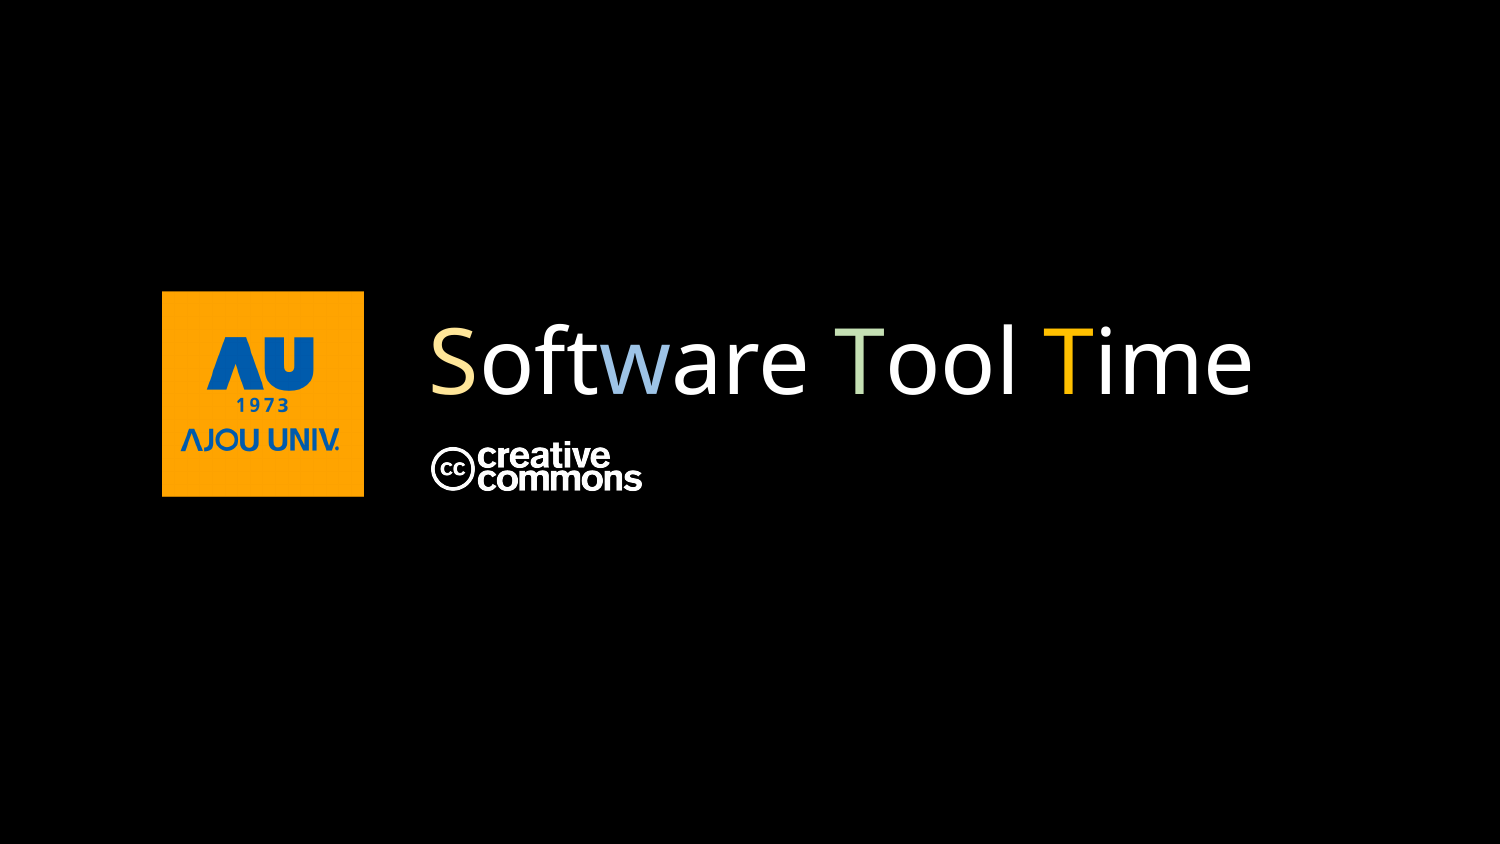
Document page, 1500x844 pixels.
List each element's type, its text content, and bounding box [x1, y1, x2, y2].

picture [162, 291, 364, 497]
text_box Software Tool Time [414, 295, 1338, 421]
picture [430, 440, 643, 492]
